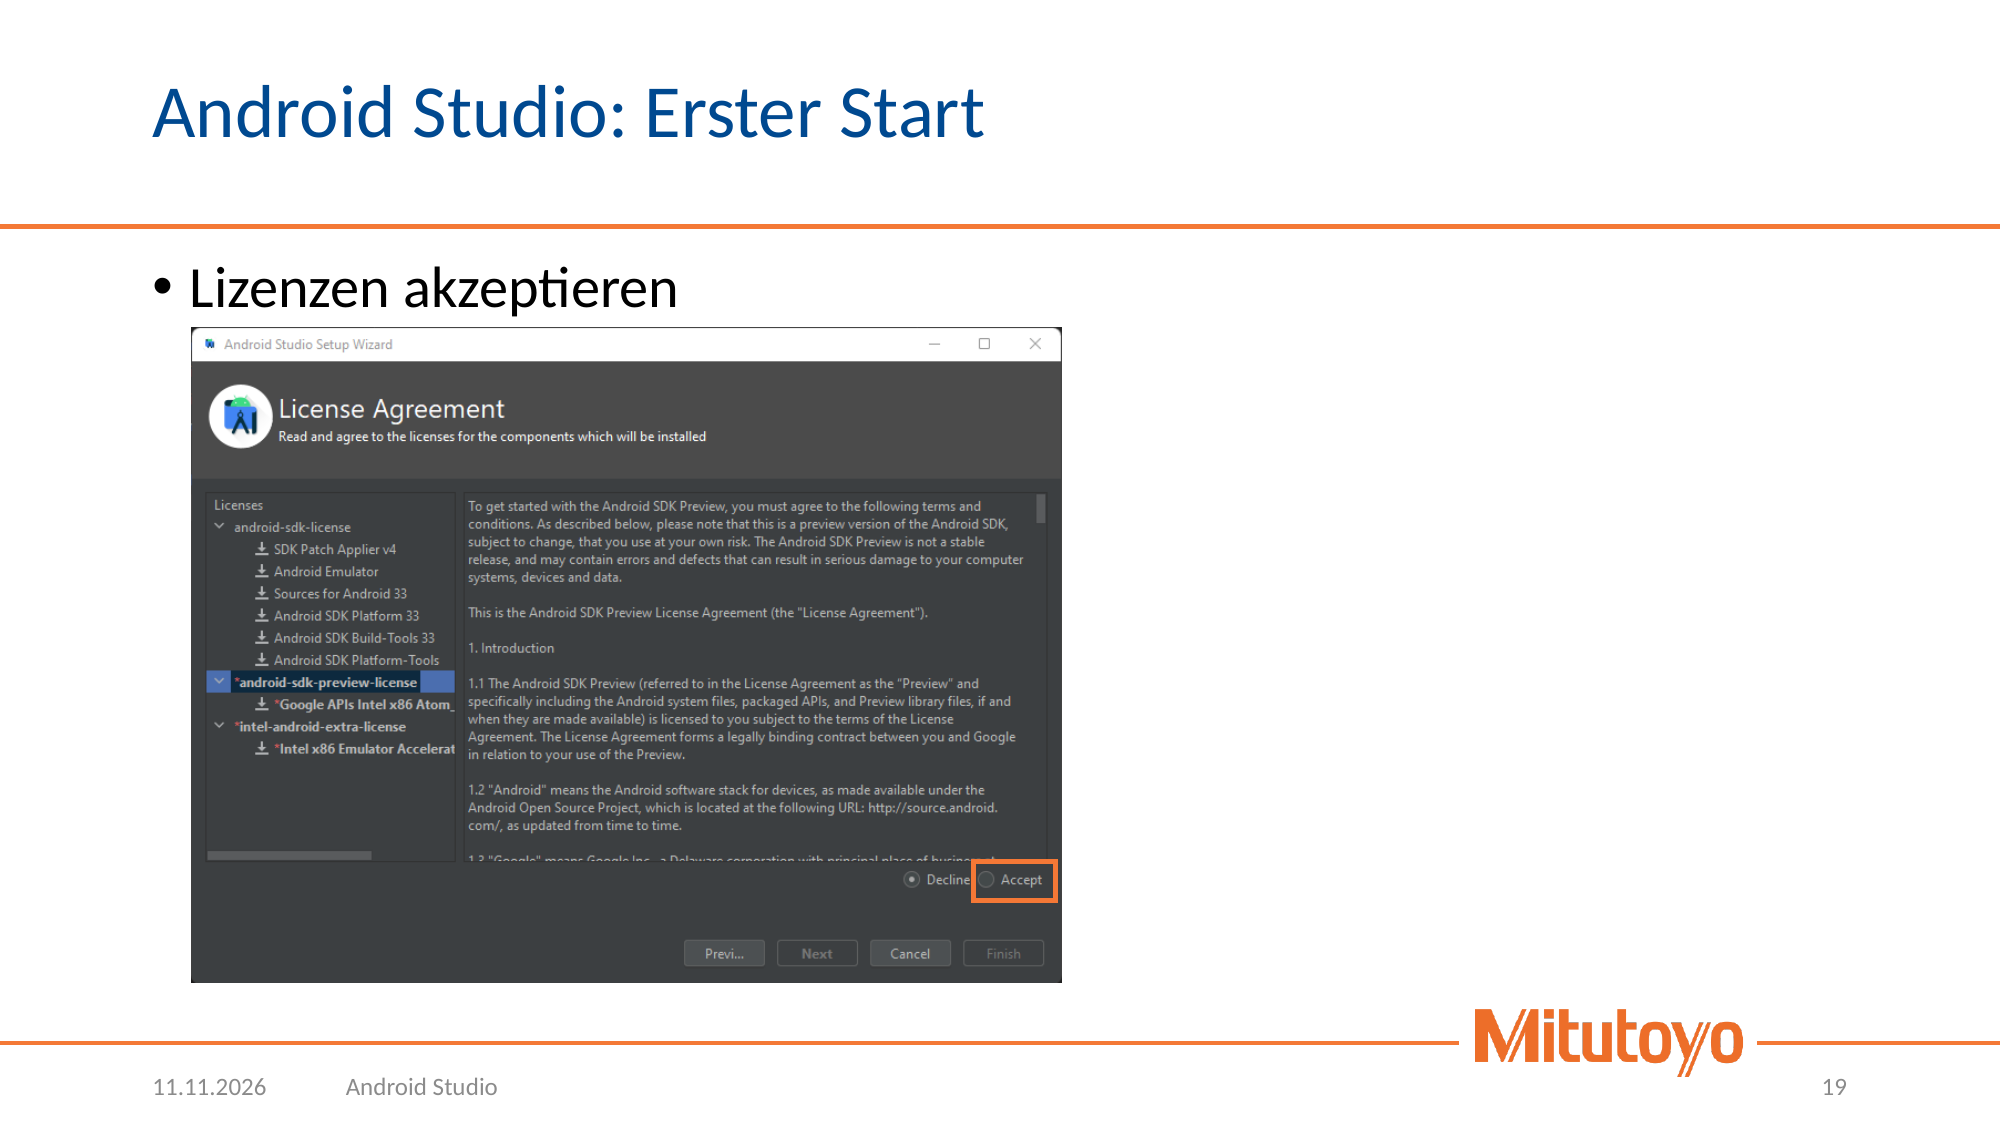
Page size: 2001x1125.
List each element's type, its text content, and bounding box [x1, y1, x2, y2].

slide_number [137, 1055, 313, 1116]
footer Android Studio [330, 1055, 1721, 1116]
title Android Studio: Erster Start [137, 24, 1863, 203]
picture [1475, 1012, 1744, 1077]
list Lizenzen akzeptieren [137, 249, 1863, 1012]
picture [191, 327, 1062, 984]
slide_number 19 [1743, 1055, 1863, 1116]
